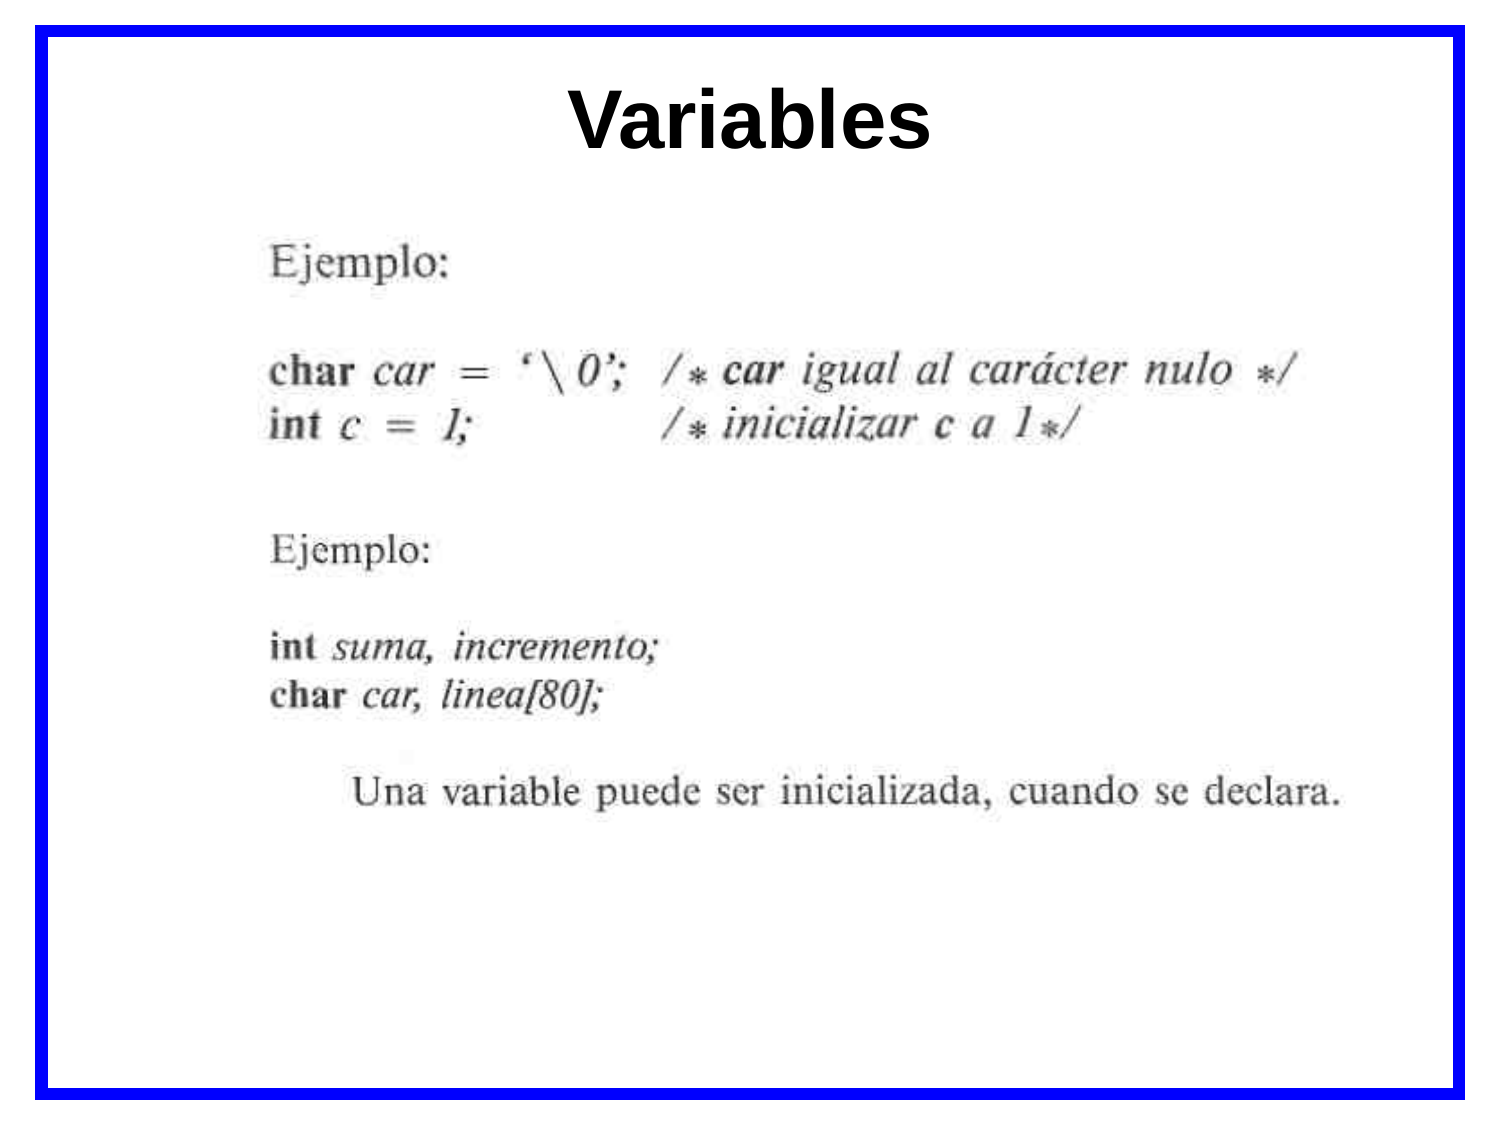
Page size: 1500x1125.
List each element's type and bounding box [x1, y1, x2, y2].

text_box [41, 30, 1460, 1094]
picture [241, 219, 1341, 496]
list [242, 520, 1364, 835]
